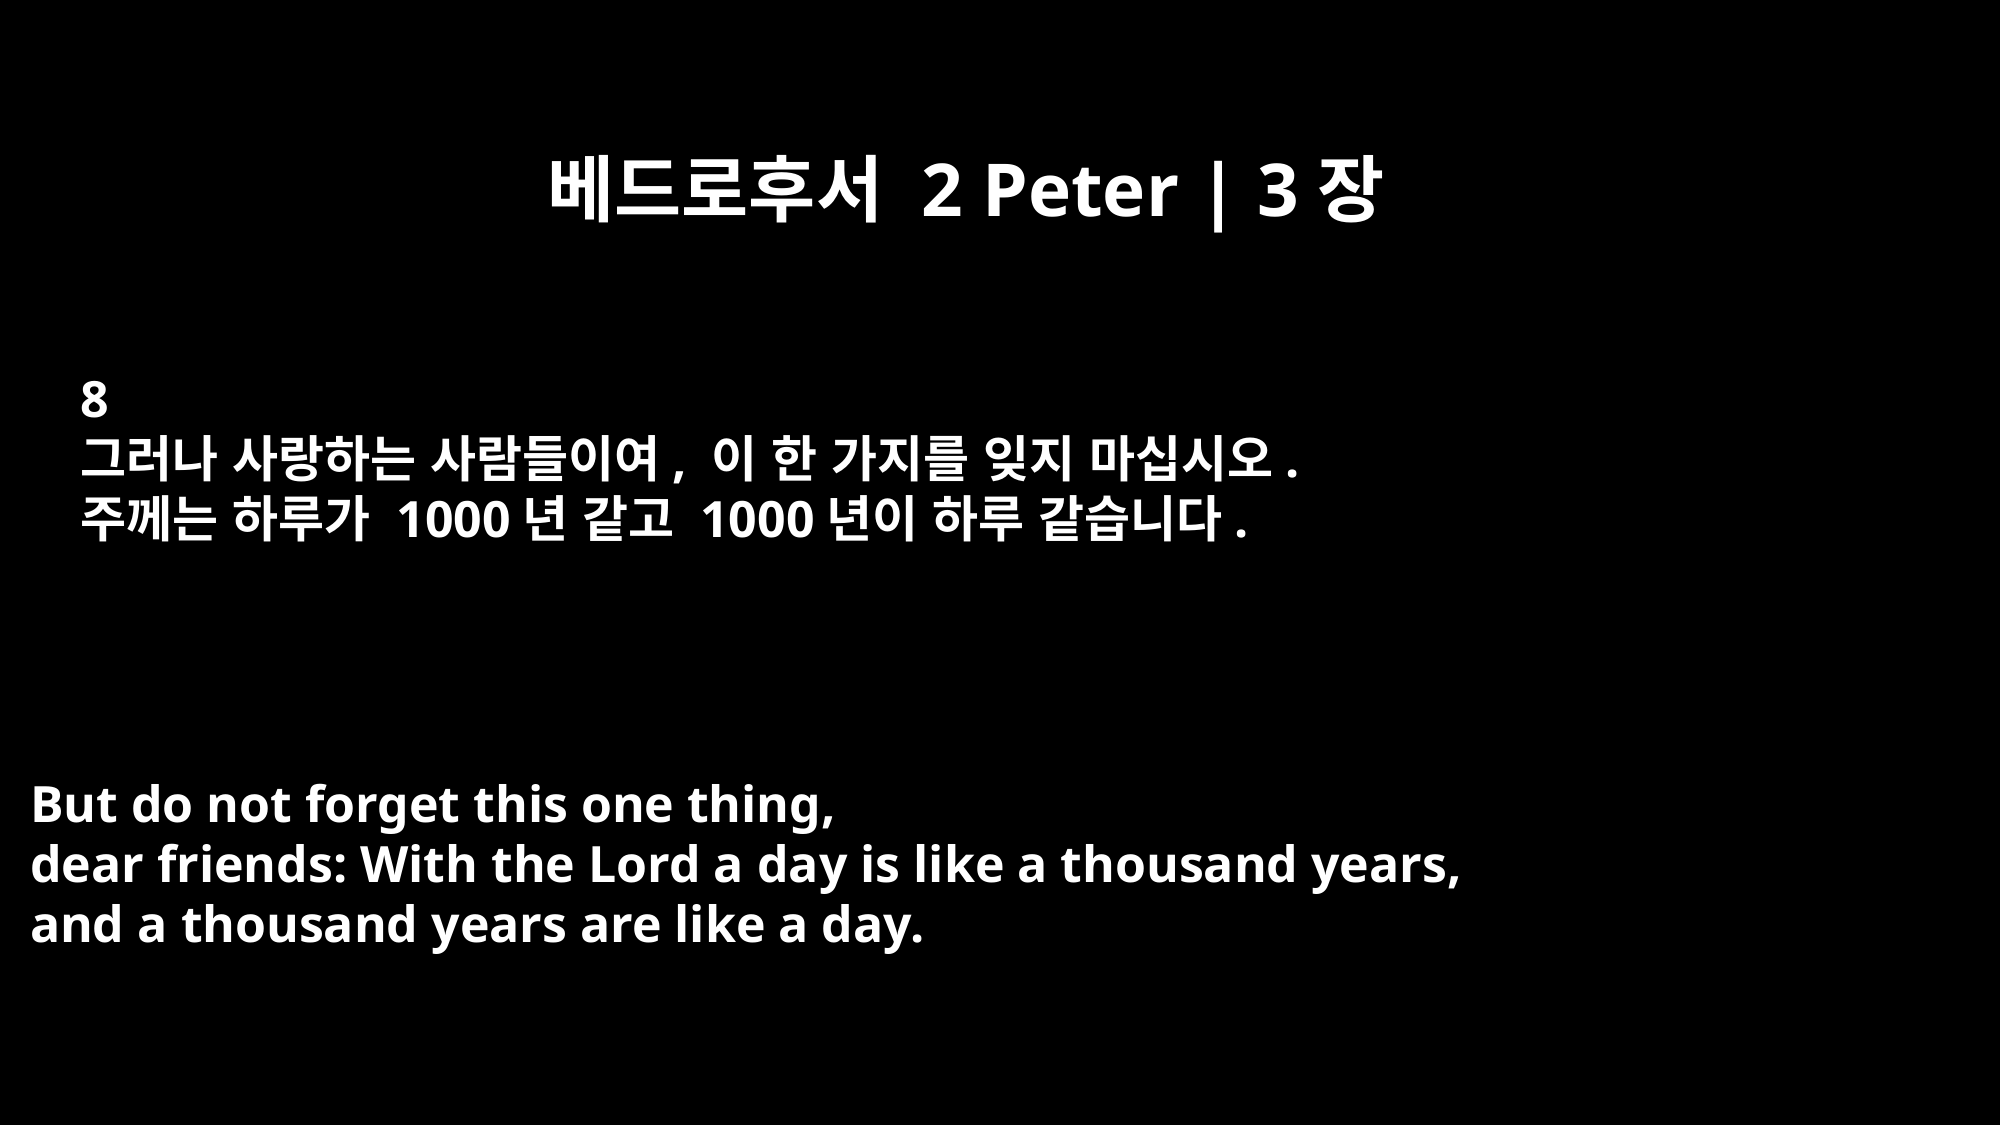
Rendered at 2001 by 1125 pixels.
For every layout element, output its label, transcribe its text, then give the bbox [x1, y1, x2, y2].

text_box 8 그러나 사랑하는 사람들이여, 이 한 가지를 잊지 마십시오. 주께는 하루가 1000년 같고 1000년이 하루 같습니다. [65, 359, 1315, 555]
text_box But do not forget this one thing, dear friends: With the Lord a day is like a thousand years, and a thousand years are like a day. [15, 764, 1477, 960]
text_box 베드로후서 2 Peter | 3장 [532, 136, 1400, 239]
